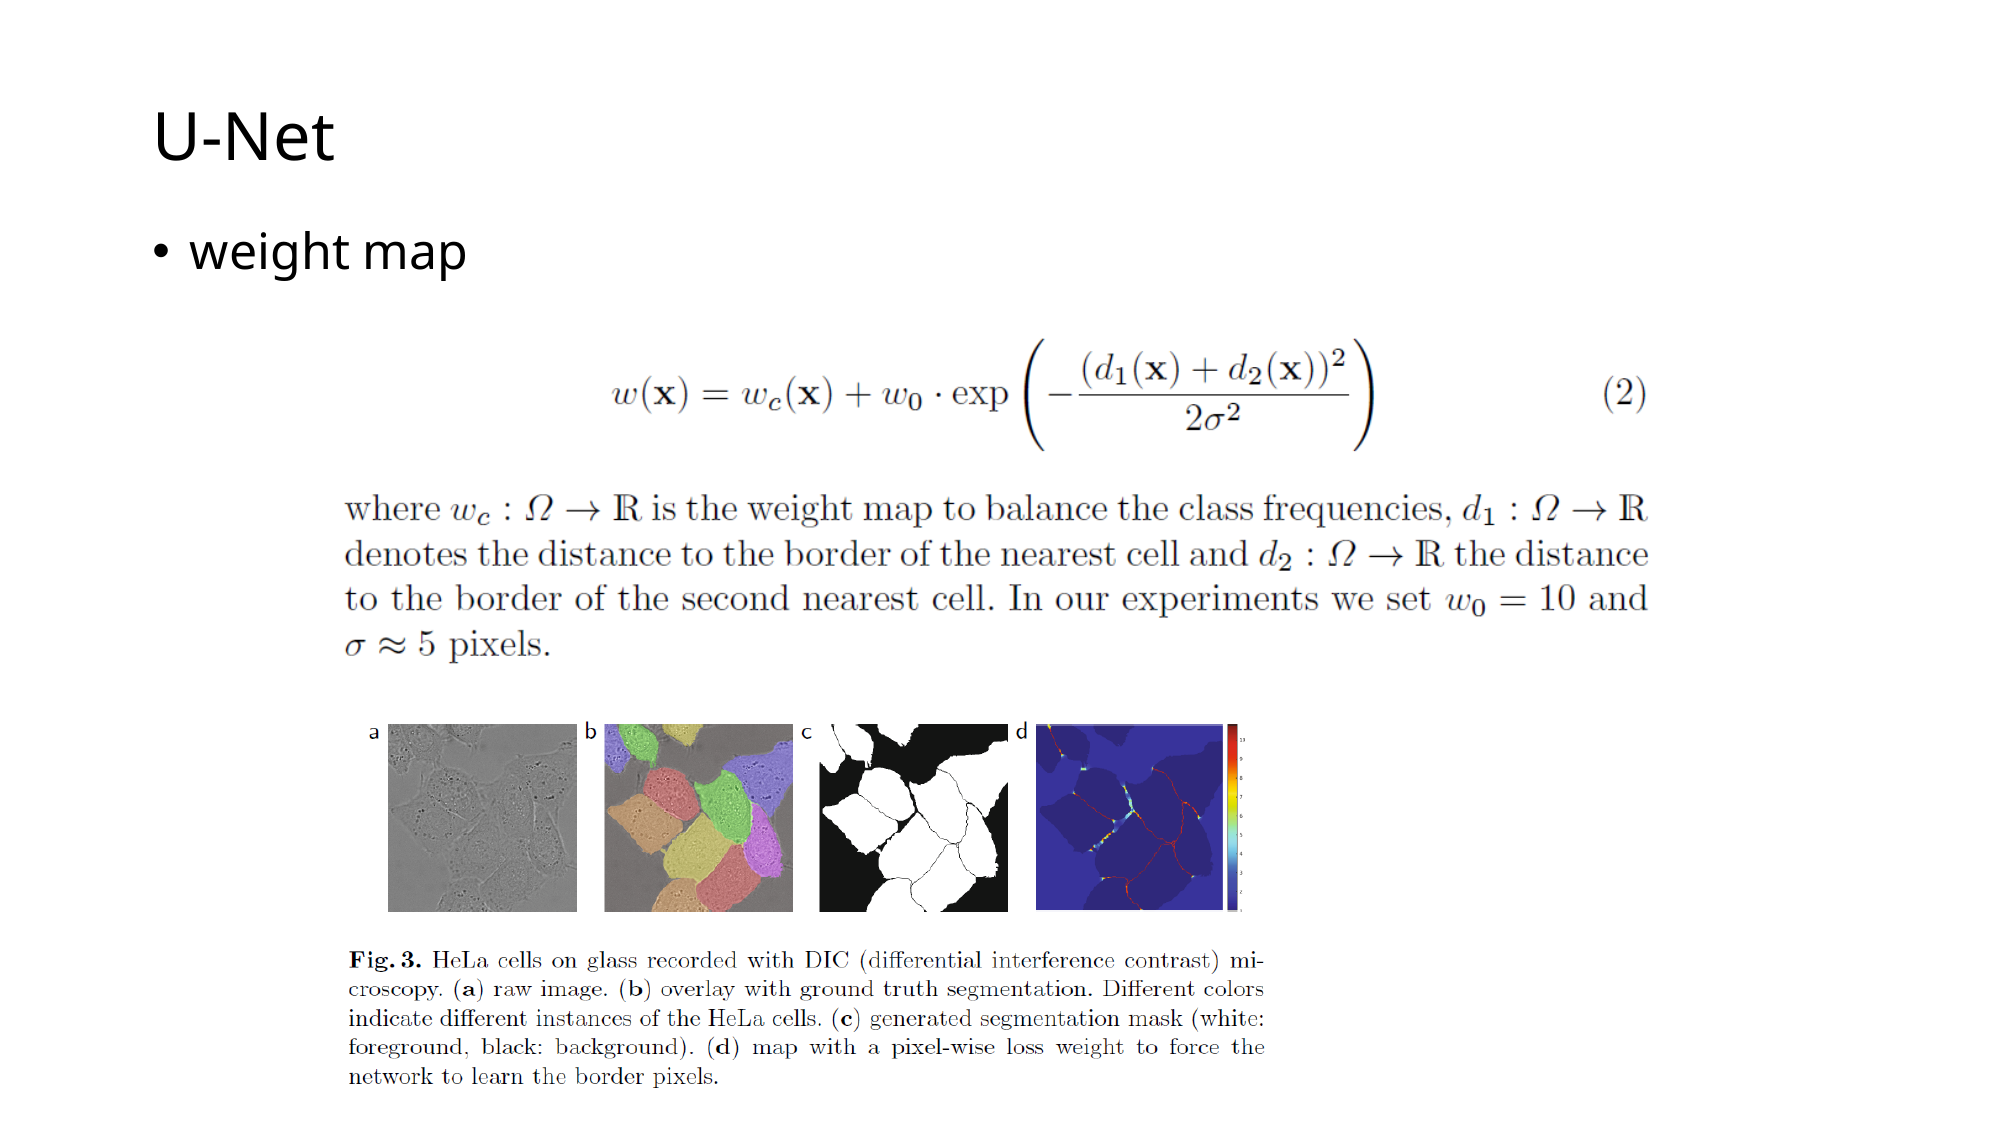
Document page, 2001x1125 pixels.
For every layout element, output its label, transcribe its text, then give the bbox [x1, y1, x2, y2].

picture [330, 709, 1275, 1092]
title U-Net [137, 59, 1863, 218]
list weight map [137, 218, 1863, 933]
picture [330, 329, 1670, 672]
